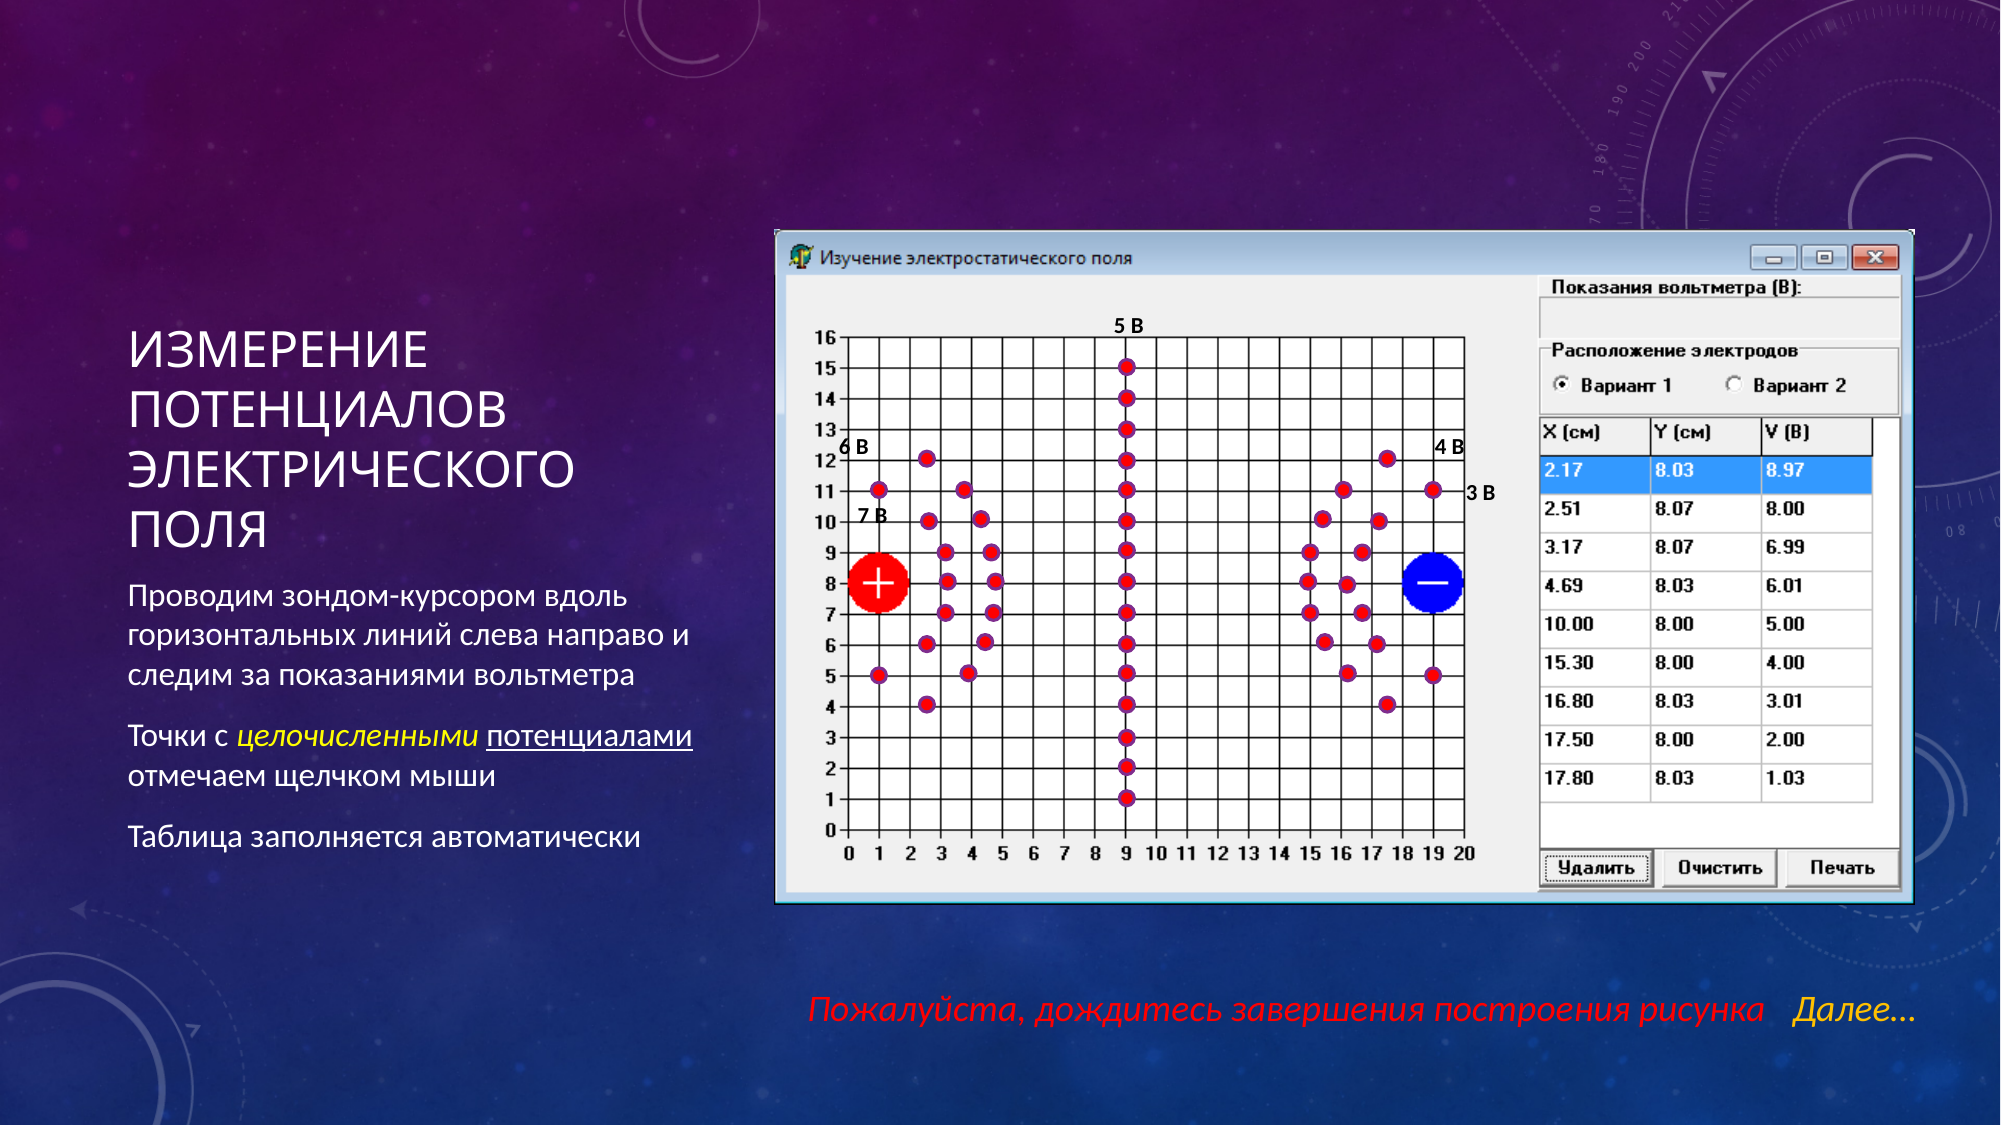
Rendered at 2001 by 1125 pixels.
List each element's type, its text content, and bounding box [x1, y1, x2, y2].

list Проводим зондом-курсором вдоль горизонтальных линий слева направо и следим за показаниями вольтметра Точки с целочисленными потенциалами отмечаем щелчком мыши Таблица заполняется автоматически [112, 565, 717, 866]
picture [0, 0, 2001, 1125]
title Измерение потенциалов электрического поля [112, 340, 717, 565]
text_box Далее… [1777, 976, 1932, 1036]
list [774, 228, 1915, 905]
text_box Пожалуйста, дождитесь завершения построения рисунка [792, 976, 1777, 1036]
